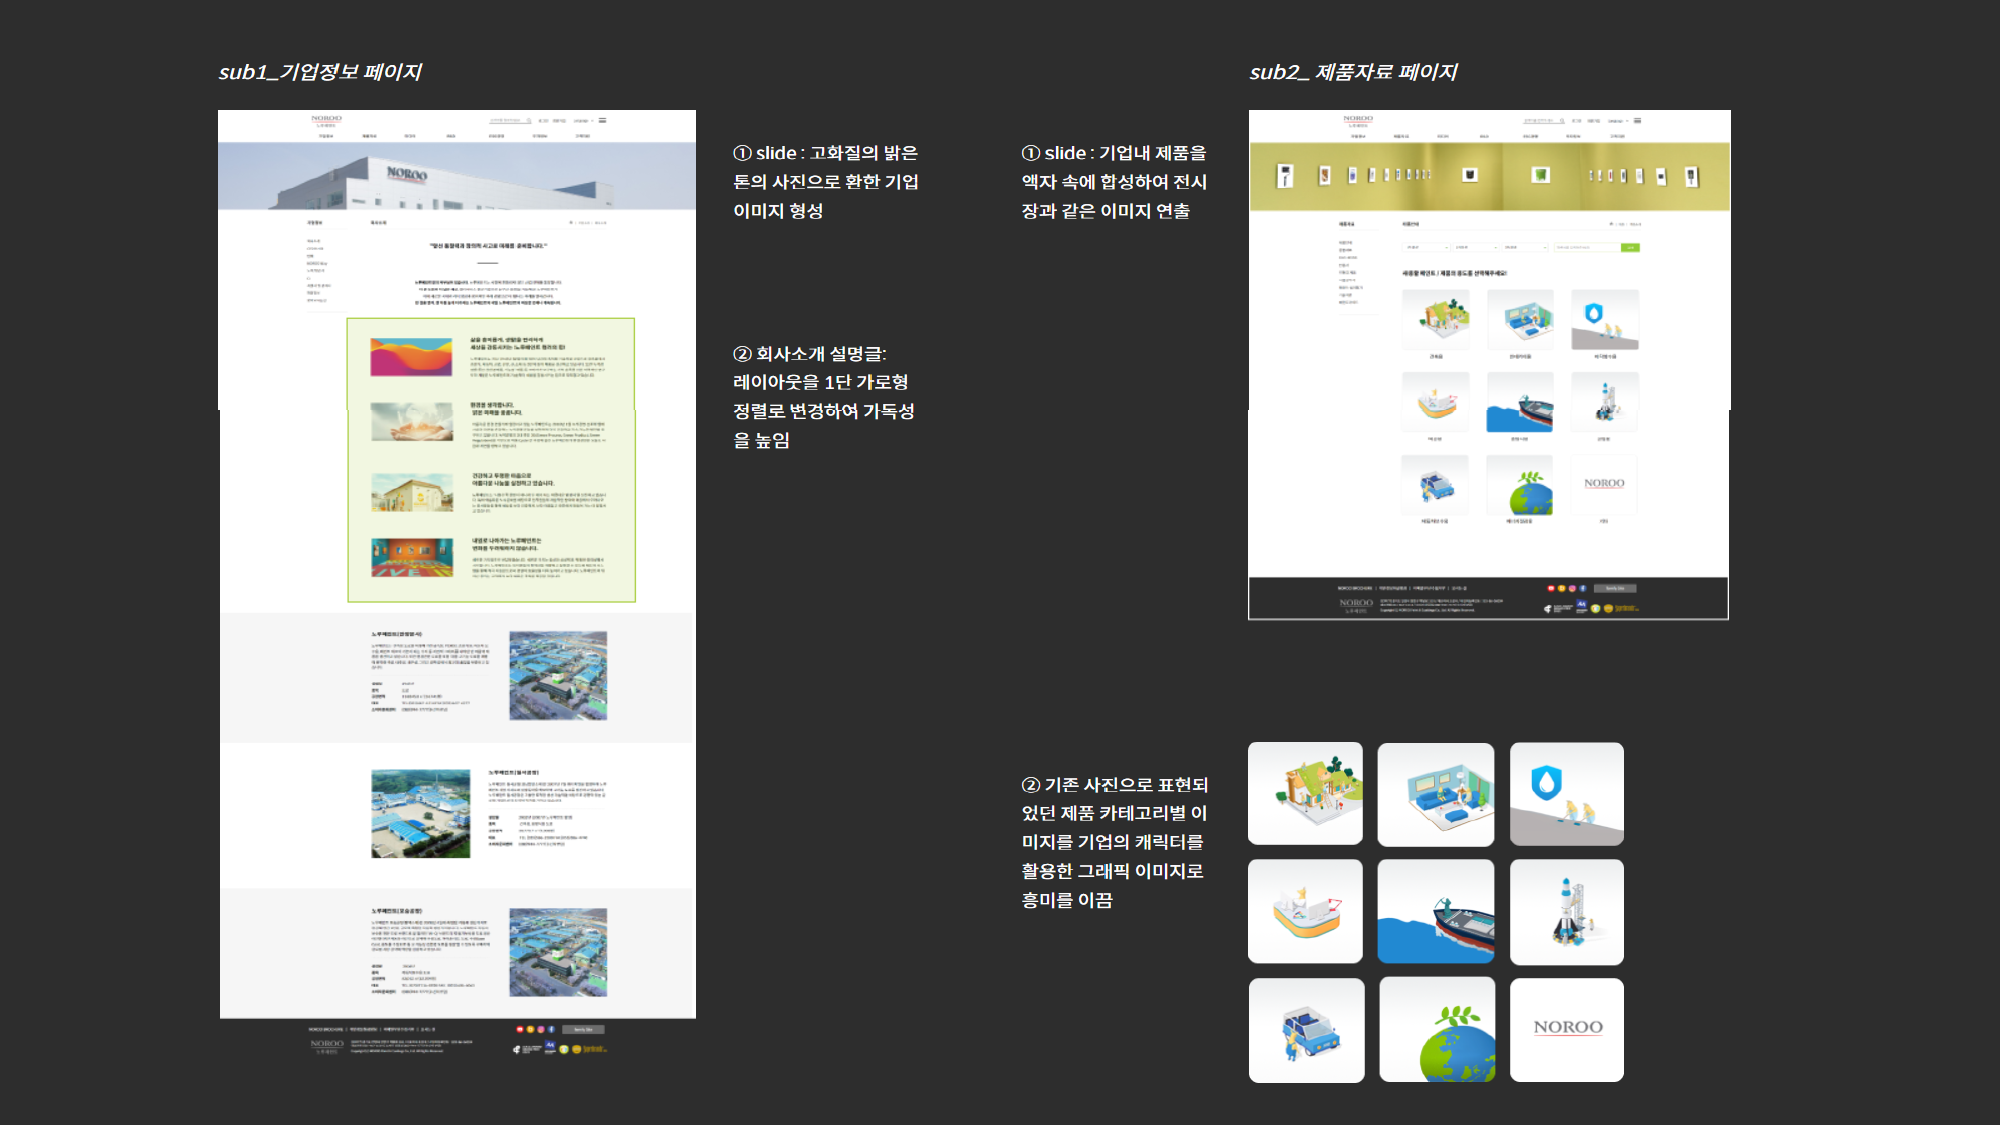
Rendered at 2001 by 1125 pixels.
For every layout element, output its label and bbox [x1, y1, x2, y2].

text_box [132, 7, 1763, 1104]
